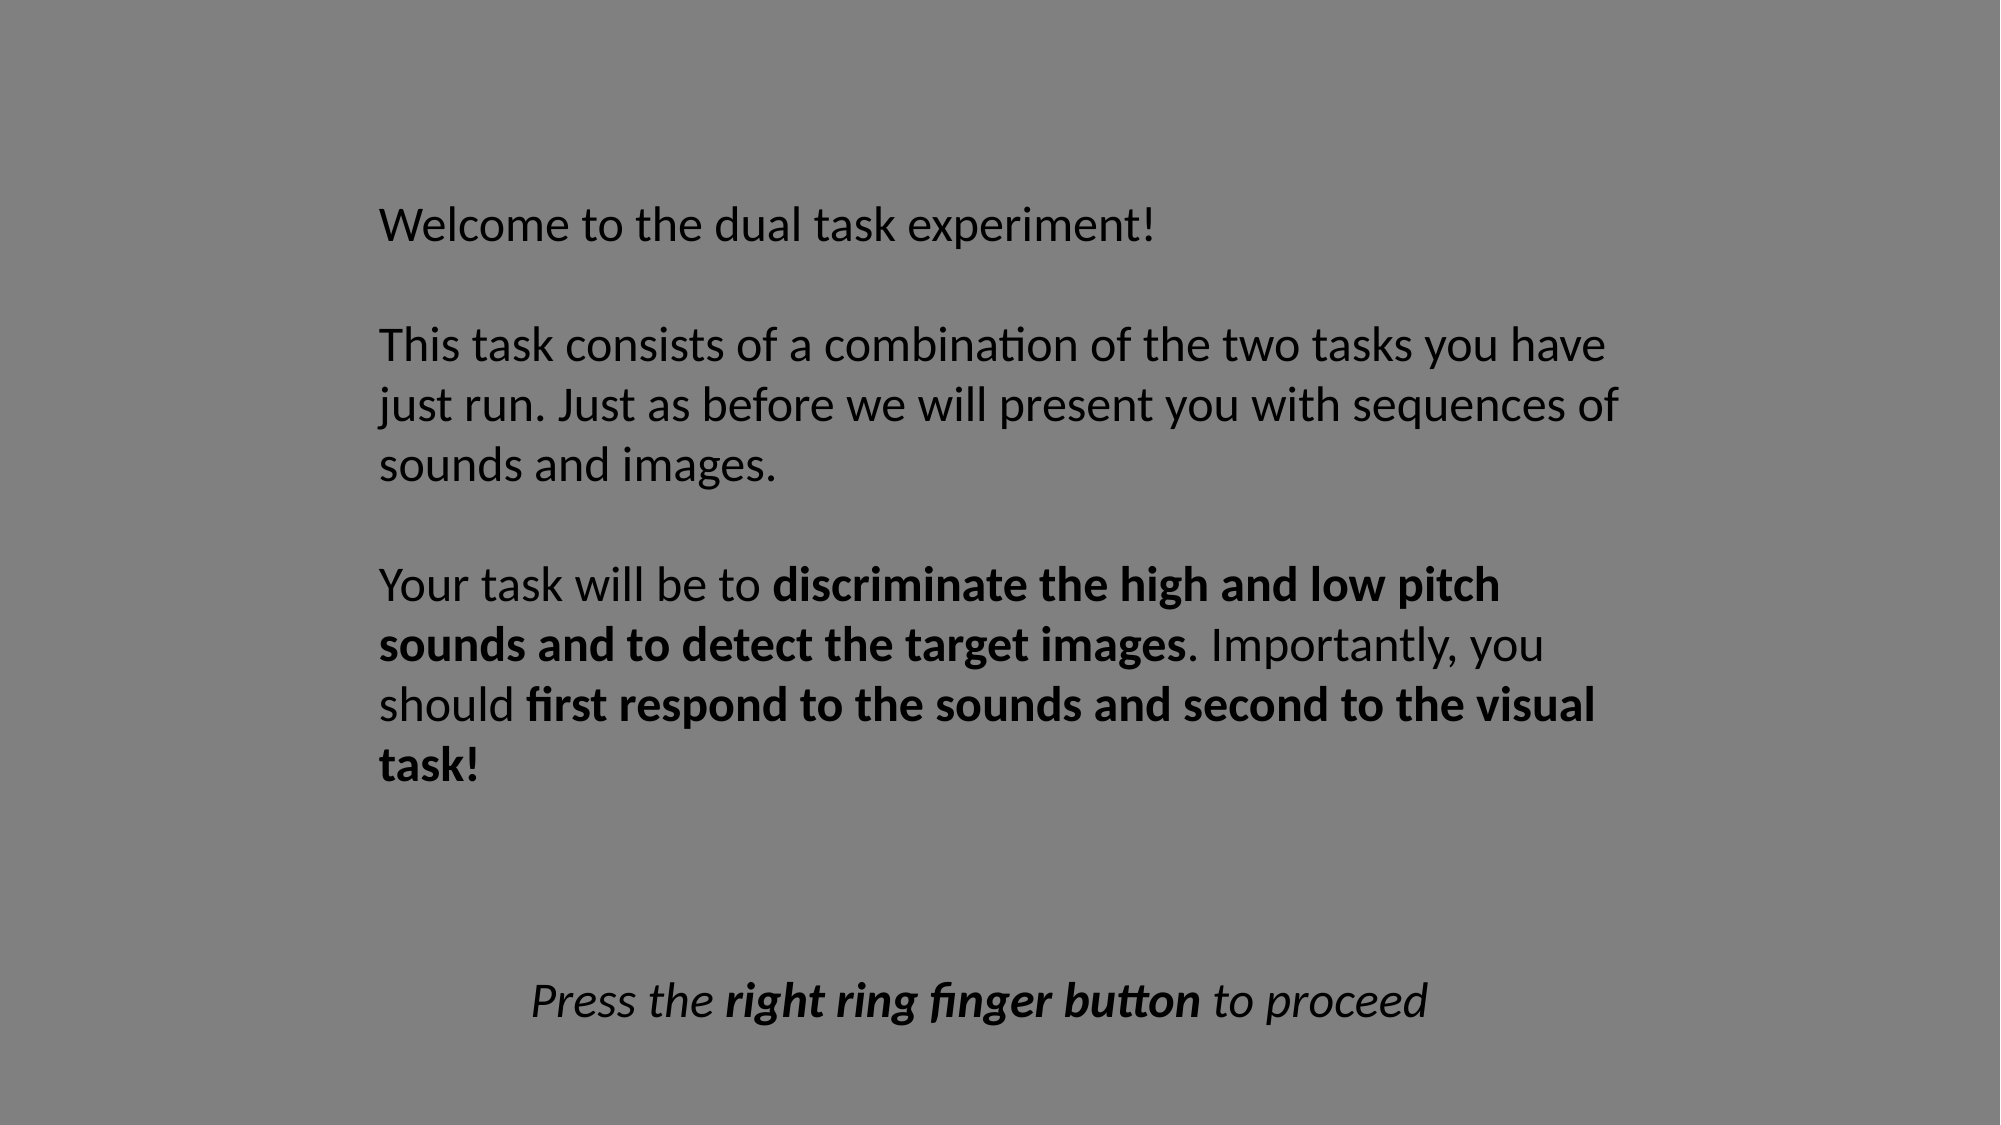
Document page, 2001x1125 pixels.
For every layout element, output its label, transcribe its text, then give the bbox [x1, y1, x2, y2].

text_box Press the right ring finger button to proceed [411, 959, 1548, 1035]
text_box Welcome to the dual task experiment! This task consists of a combination of the two tasks you have just run. Just as before we will present you with sequences of sounds and images. Your task will be to discriminate the high and low pitch sounds and to detect the target images. Importantly, you should first respond to the sounds and second to the visual task! [364, 183, 1640, 919]
